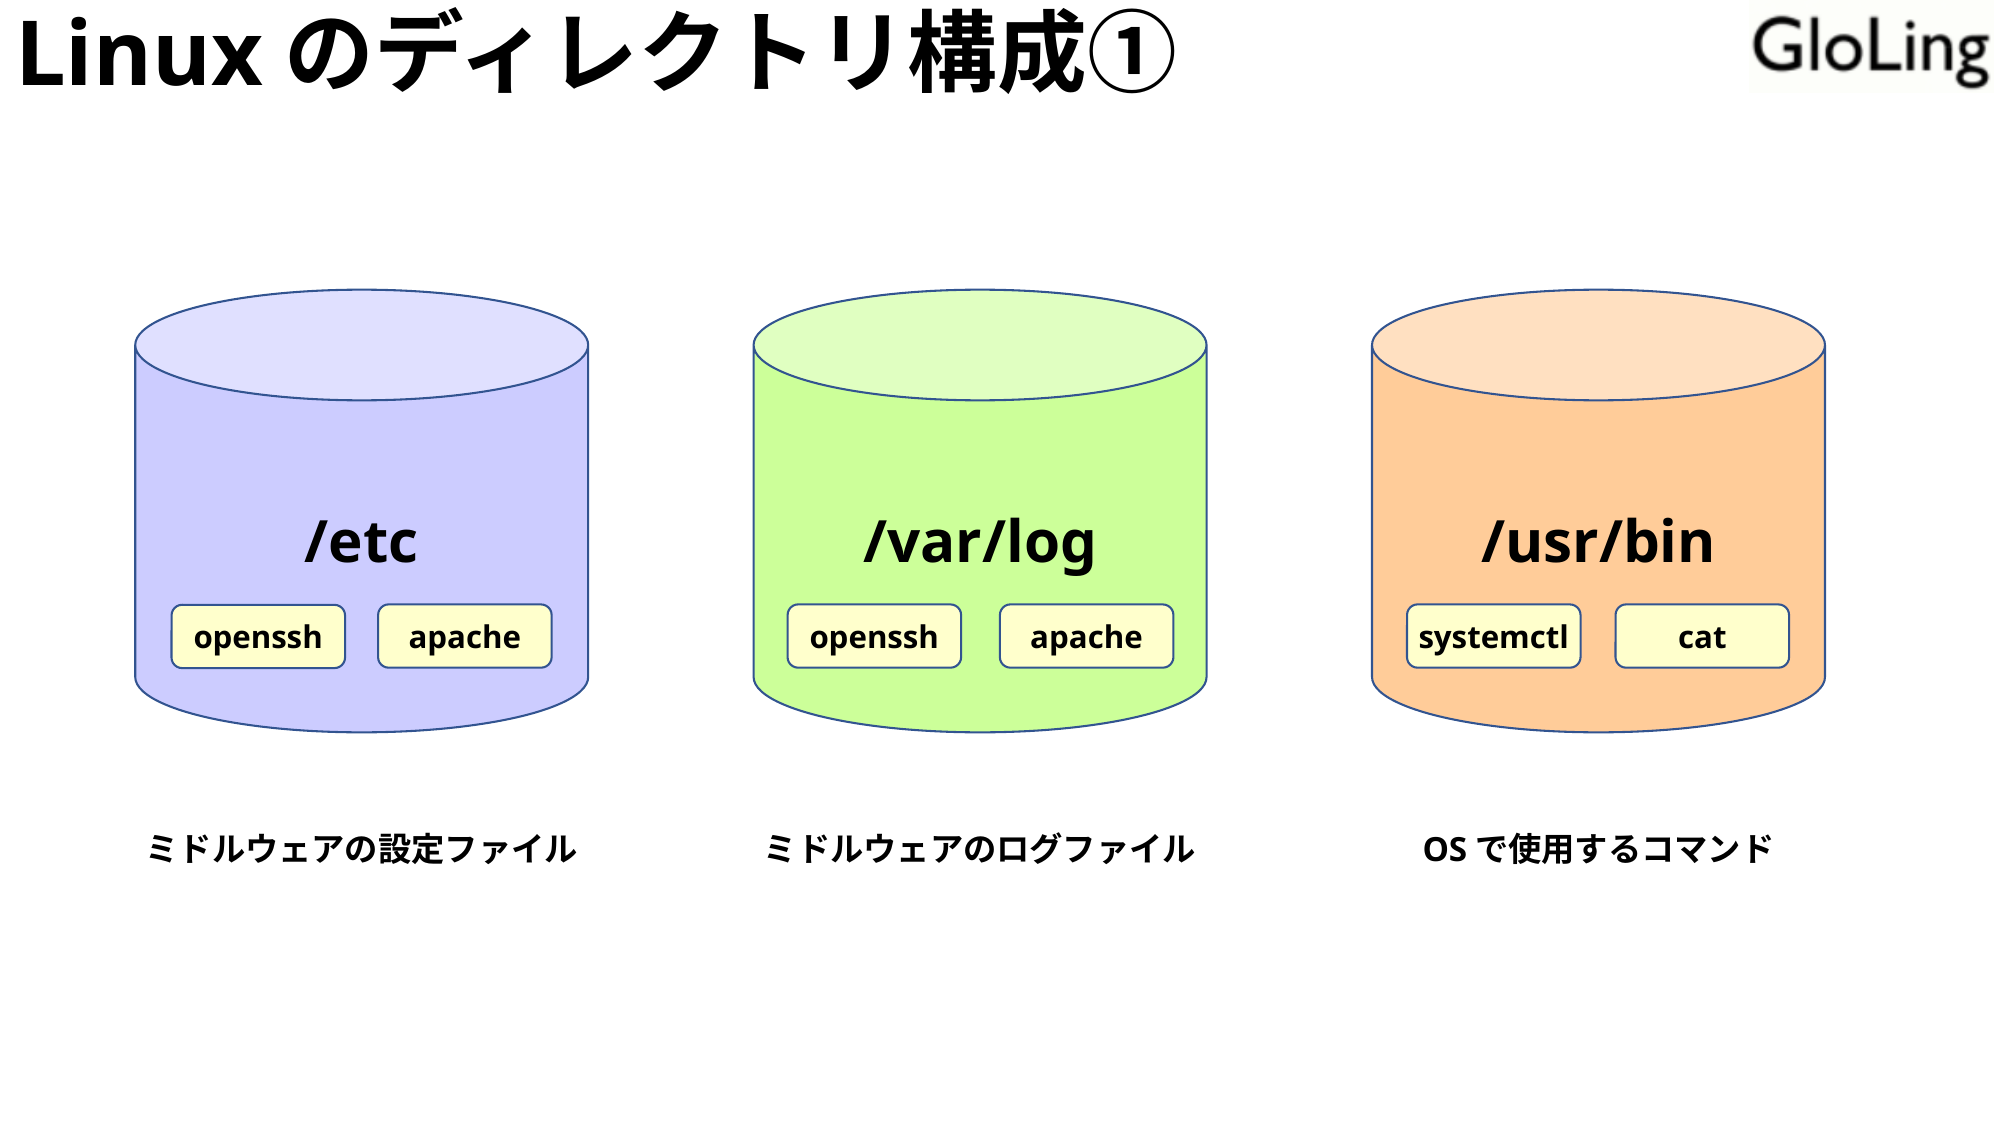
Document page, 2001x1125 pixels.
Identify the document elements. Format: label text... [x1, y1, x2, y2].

title Linuxのディレクトリ構成① [0, 0, 1713, 113]
text_box /etc [134, 288, 590, 734]
text_box cat [1614, 603, 1791, 669]
text_box /usr/bin [1370, 288, 1827, 734]
text_box apache [377, 603, 553, 669]
text_box OSで使用するコマンド [1371, 787, 1826, 910]
text_box ミドルウェアの設定ファイル [134, 787, 589, 910]
text_box systemctl [1405, 603, 1582, 669]
text_box /var/log [752, 288, 1208, 734]
picture [1749, 0, 1994, 93]
text_box openssh [170, 603, 347, 670]
text_box apache [998, 603, 1175, 669]
text_box openssh [786, 603, 963, 669]
text_box ミドルウェアのログファイル [753, 787, 1208, 910]
